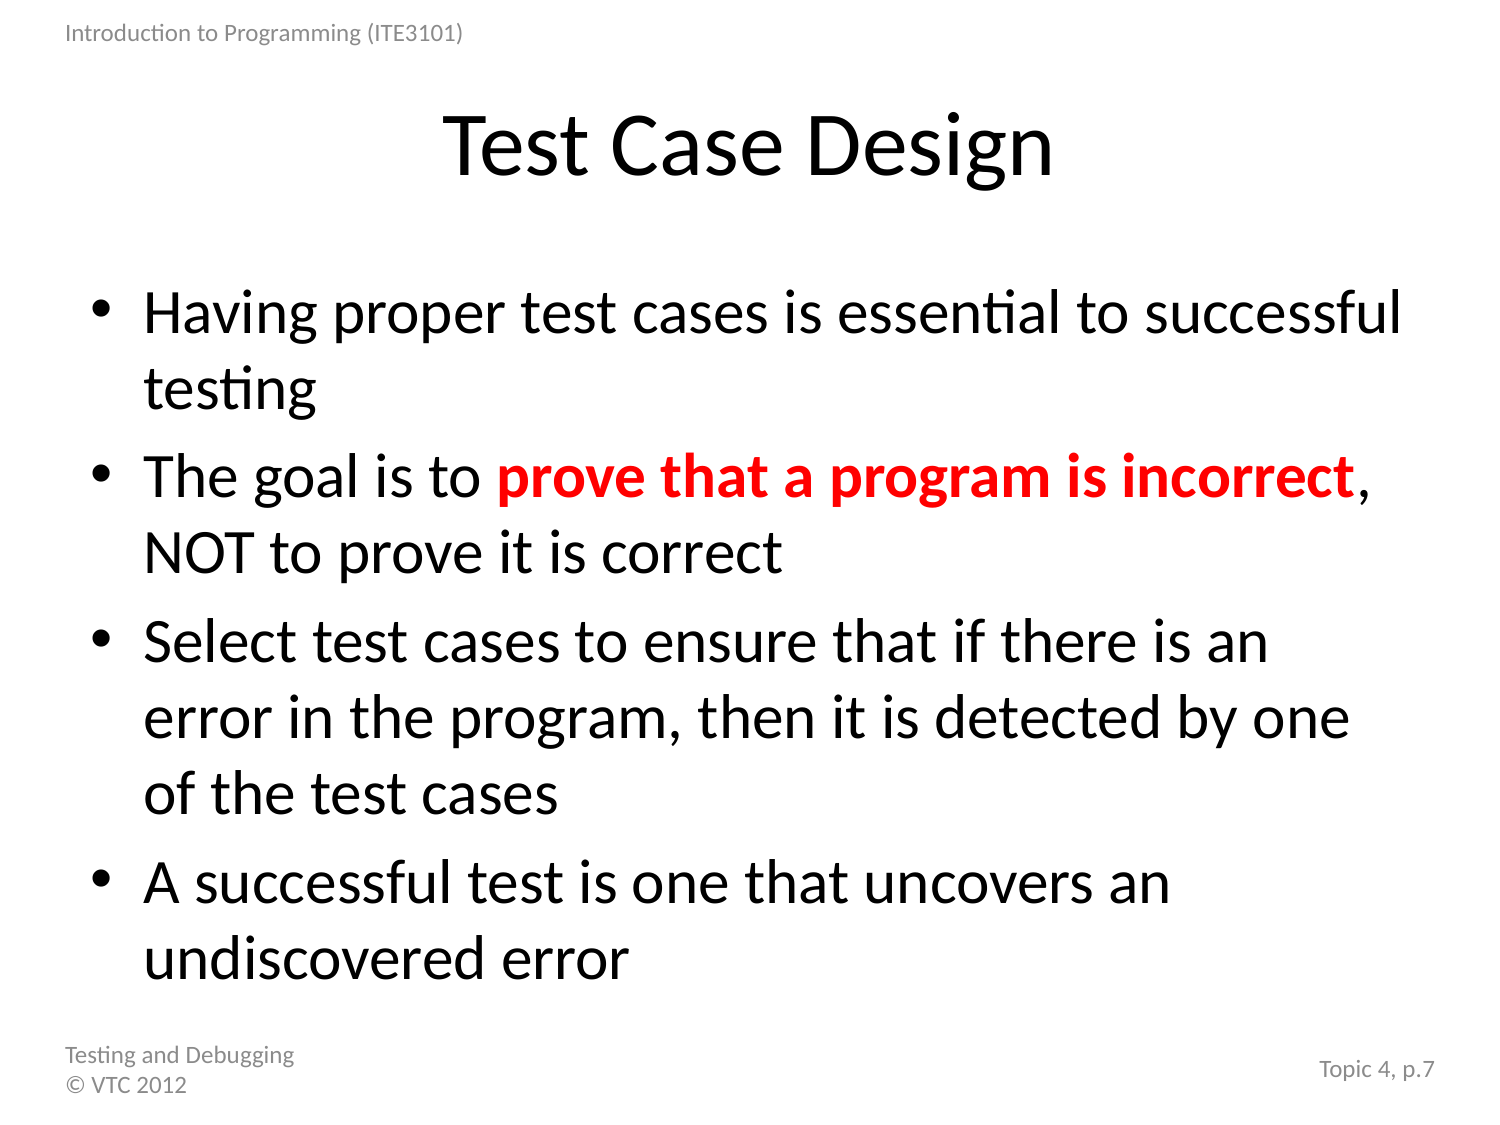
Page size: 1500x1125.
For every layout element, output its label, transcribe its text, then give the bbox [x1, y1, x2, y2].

list Having proper test cases is essential to successful testing The goal is to prove that a program is incorrect, NOT to prove it is correct Select test cases to ensure that if there is an error in the program, then it is detected by one of the test cases A successful test is one that uncovers an undiscovered error [75, 262, 1425, 1005]
title Test Case Design [75, 45, 1425, 233]
